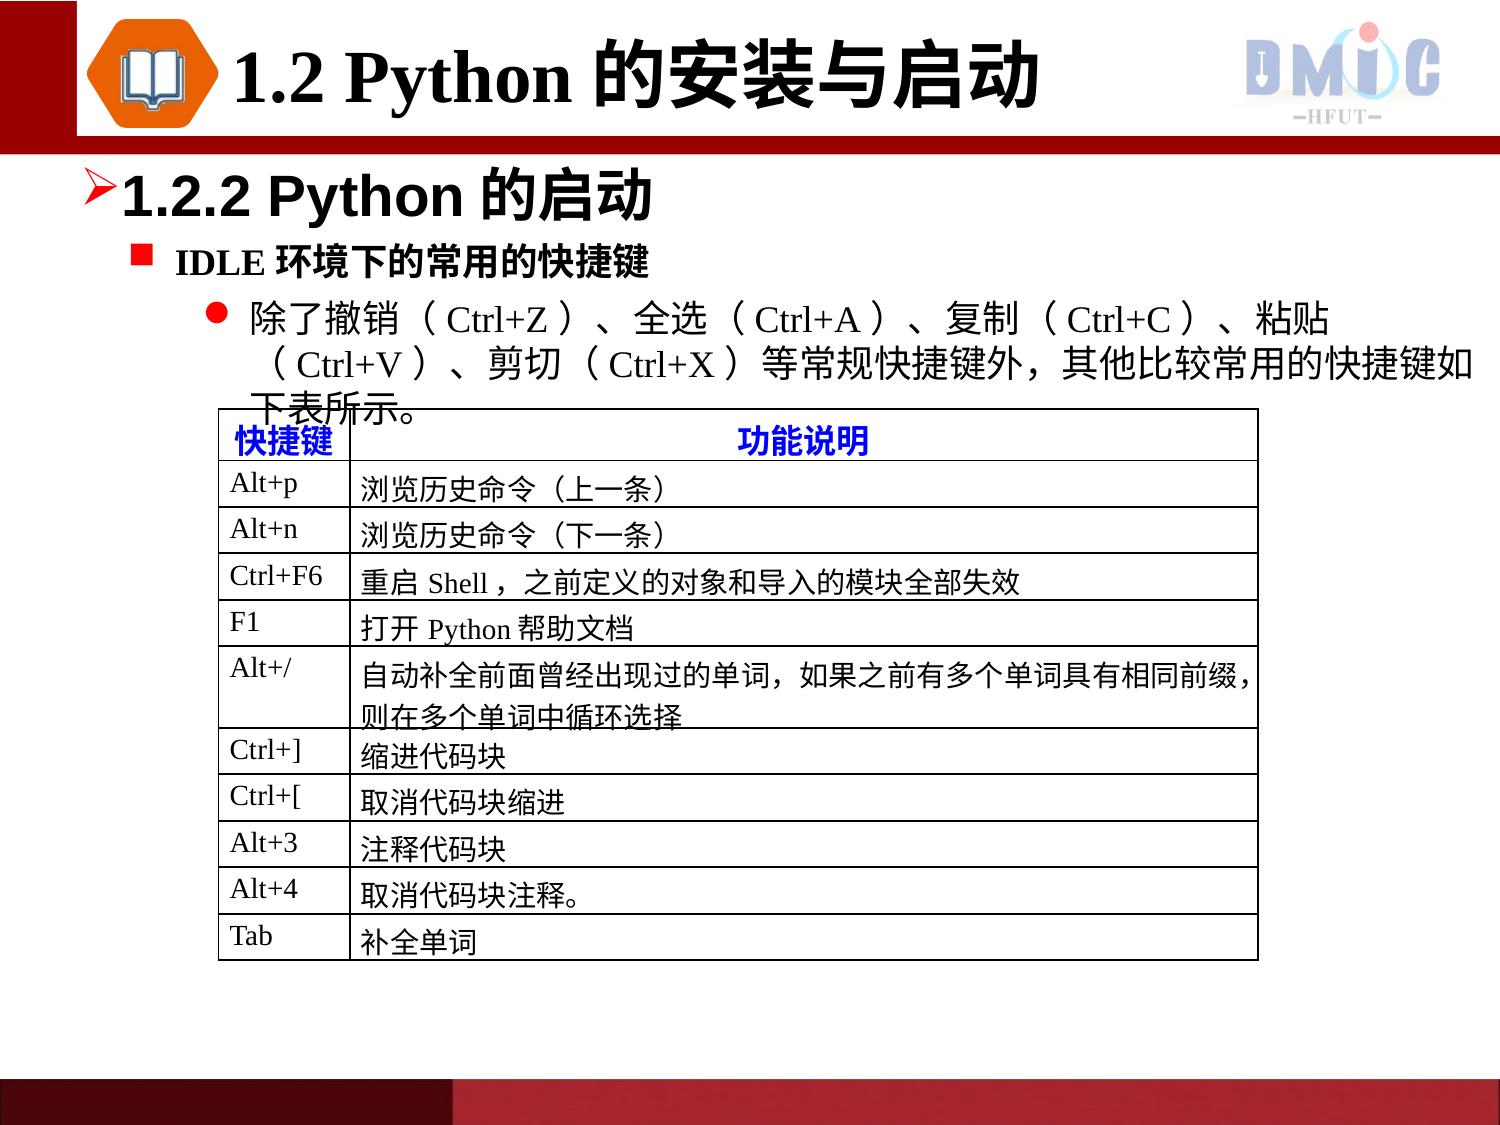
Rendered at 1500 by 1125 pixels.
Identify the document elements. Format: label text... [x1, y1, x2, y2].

table_cell 浏览历史命令（下一条） [351, 508, 1257, 552]
table_cell 取消代码块注释。 [351, 868, 1257, 913]
table_cell Ctrl+] [219, 729, 349, 773]
picture [0, 1079, 1500, 1125]
text_box 1.2.2 Python的启动 [65, 164, 669, 236]
table_cell Alt+4 [219, 868, 349, 913]
table_cell Alt+n [219, 508, 349, 552]
table_cell Alt+/ [219, 647, 349, 727]
table_cell 缩进代码块 [351, 729, 1257, 773]
table_cell 把整数x转换为二进制串表示形式 [1210, 21, 1472, 132]
table_cell 自动补全前面曾经出现过的单词，如果之前有多个单词具有相同前缀，则在多个单词中循环选择 [351, 647, 1257, 727]
table_cell Alt+3 [219, 822, 349, 866]
table_cell Tab [219, 915, 349, 959]
table_cell 补全单词 [351, 915, 1257, 959]
table_cell 重启Shell，之前定义的对象和导入的模块全部失效 [351, 554, 1257, 599]
table_header 快捷键 [219, 410, 349, 460]
table_cell 取消代码块缩进 [351, 775, 1257, 820]
table_cell 打开Python帮助文档 [351, 601, 1257, 645]
table_cell Ctrl+F6 [219, 554, 349, 599]
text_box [86, 18, 1148, 129]
table_cell Alt+p [219, 461, 349, 506]
table_cell 注释代码块 [351, 822, 1257, 866]
table_cell 浏览历史命令（上一条） [351, 461, 1257, 506]
table_header 功能说明 [351, 410, 1257, 460]
table_cell F1 [219, 601, 349, 645]
text_box IDLE环境下的常用的快捷键 除了撤销（Ctrl+Z）、全选（Ctrl+A）、复制（Ctrl+C）、粘贴（Ctrl+V）、剪切（Ctrl+X）等常规快捷键外，其他比较常用的快捷键如下表所示。 [113, 230, 1497, 438]
table_cell Ctrl+[ [219, 775, 349, 820]
